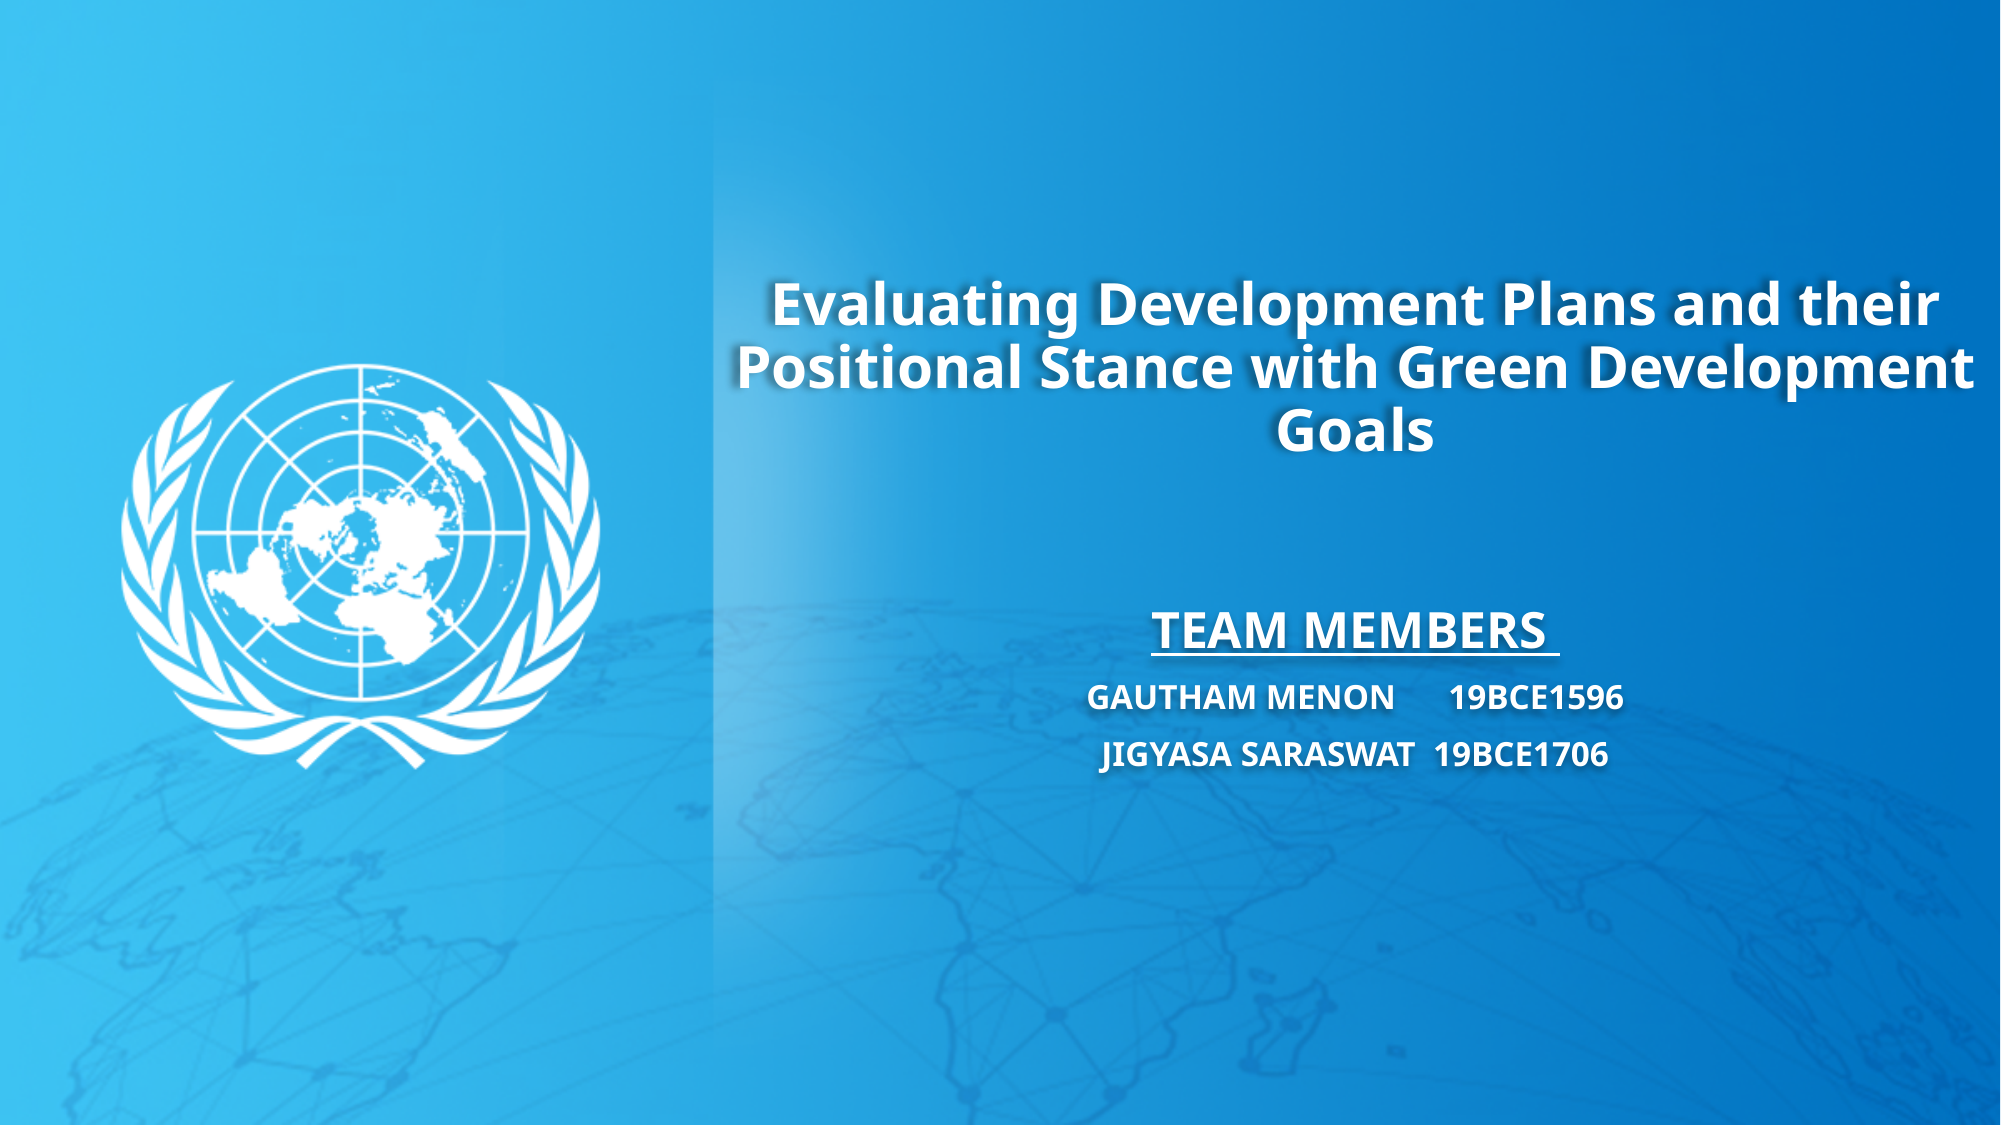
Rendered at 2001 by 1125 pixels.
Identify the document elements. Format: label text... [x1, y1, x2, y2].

title Evaluating Development Plans and their Positional Stance with Green Development Goals [696, 36, 2000, 472]
subtitle TEAM MEMBERS GAUTHAM MENON 19BCE1596 JIGYASA SARASWAT 19BCE1706 [811, 517, 1901, 790]
text_box [0, 0, 2000, 1110]
picture [0, 0, 2001, 1125]
